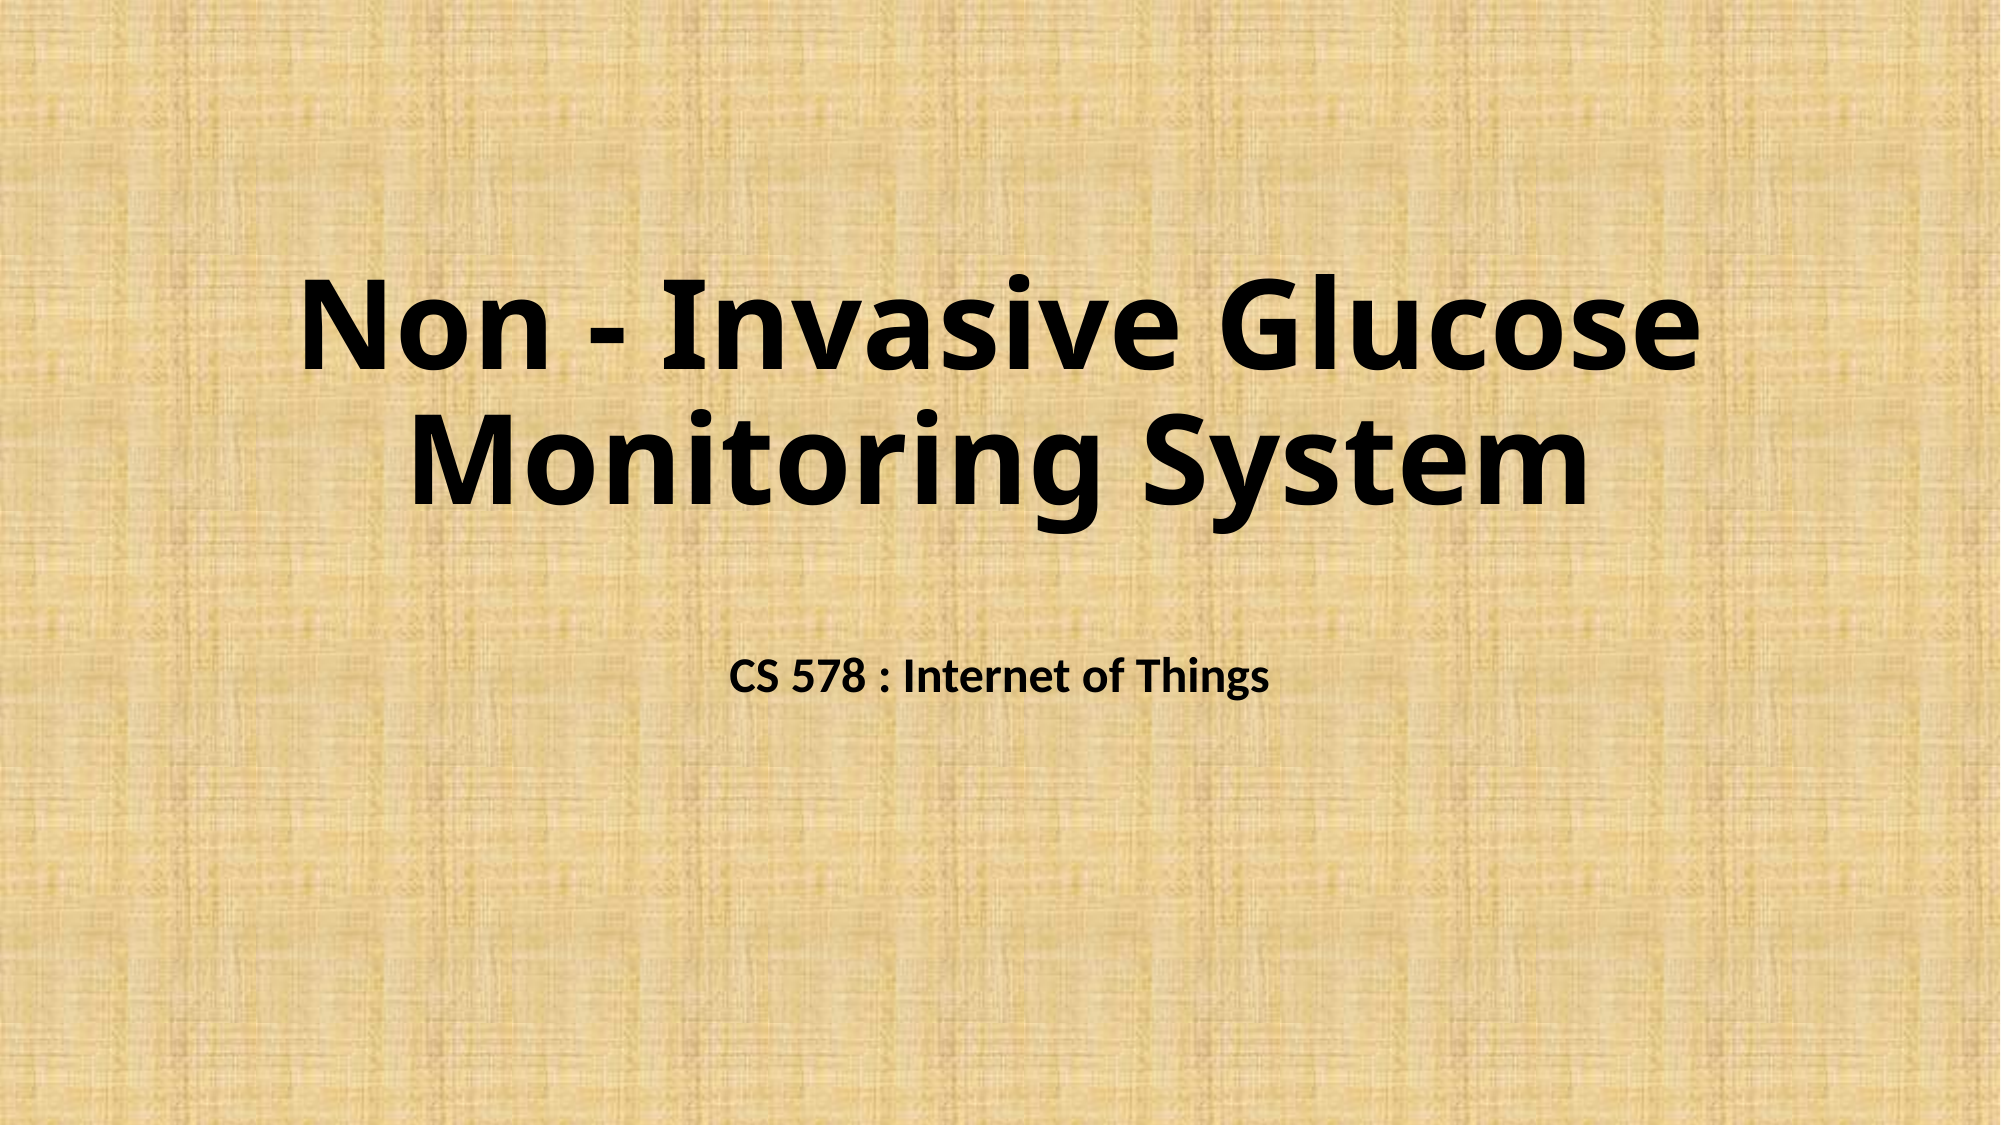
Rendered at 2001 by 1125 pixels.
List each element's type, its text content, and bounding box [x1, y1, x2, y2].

picture [0, 0, 2001, 1125]
subtitle CS 578 : Internet of Things [249, 642, 1750, 792]
title Non - Invasive Glucose Monitoring System [249, 136, 1750, 540]
